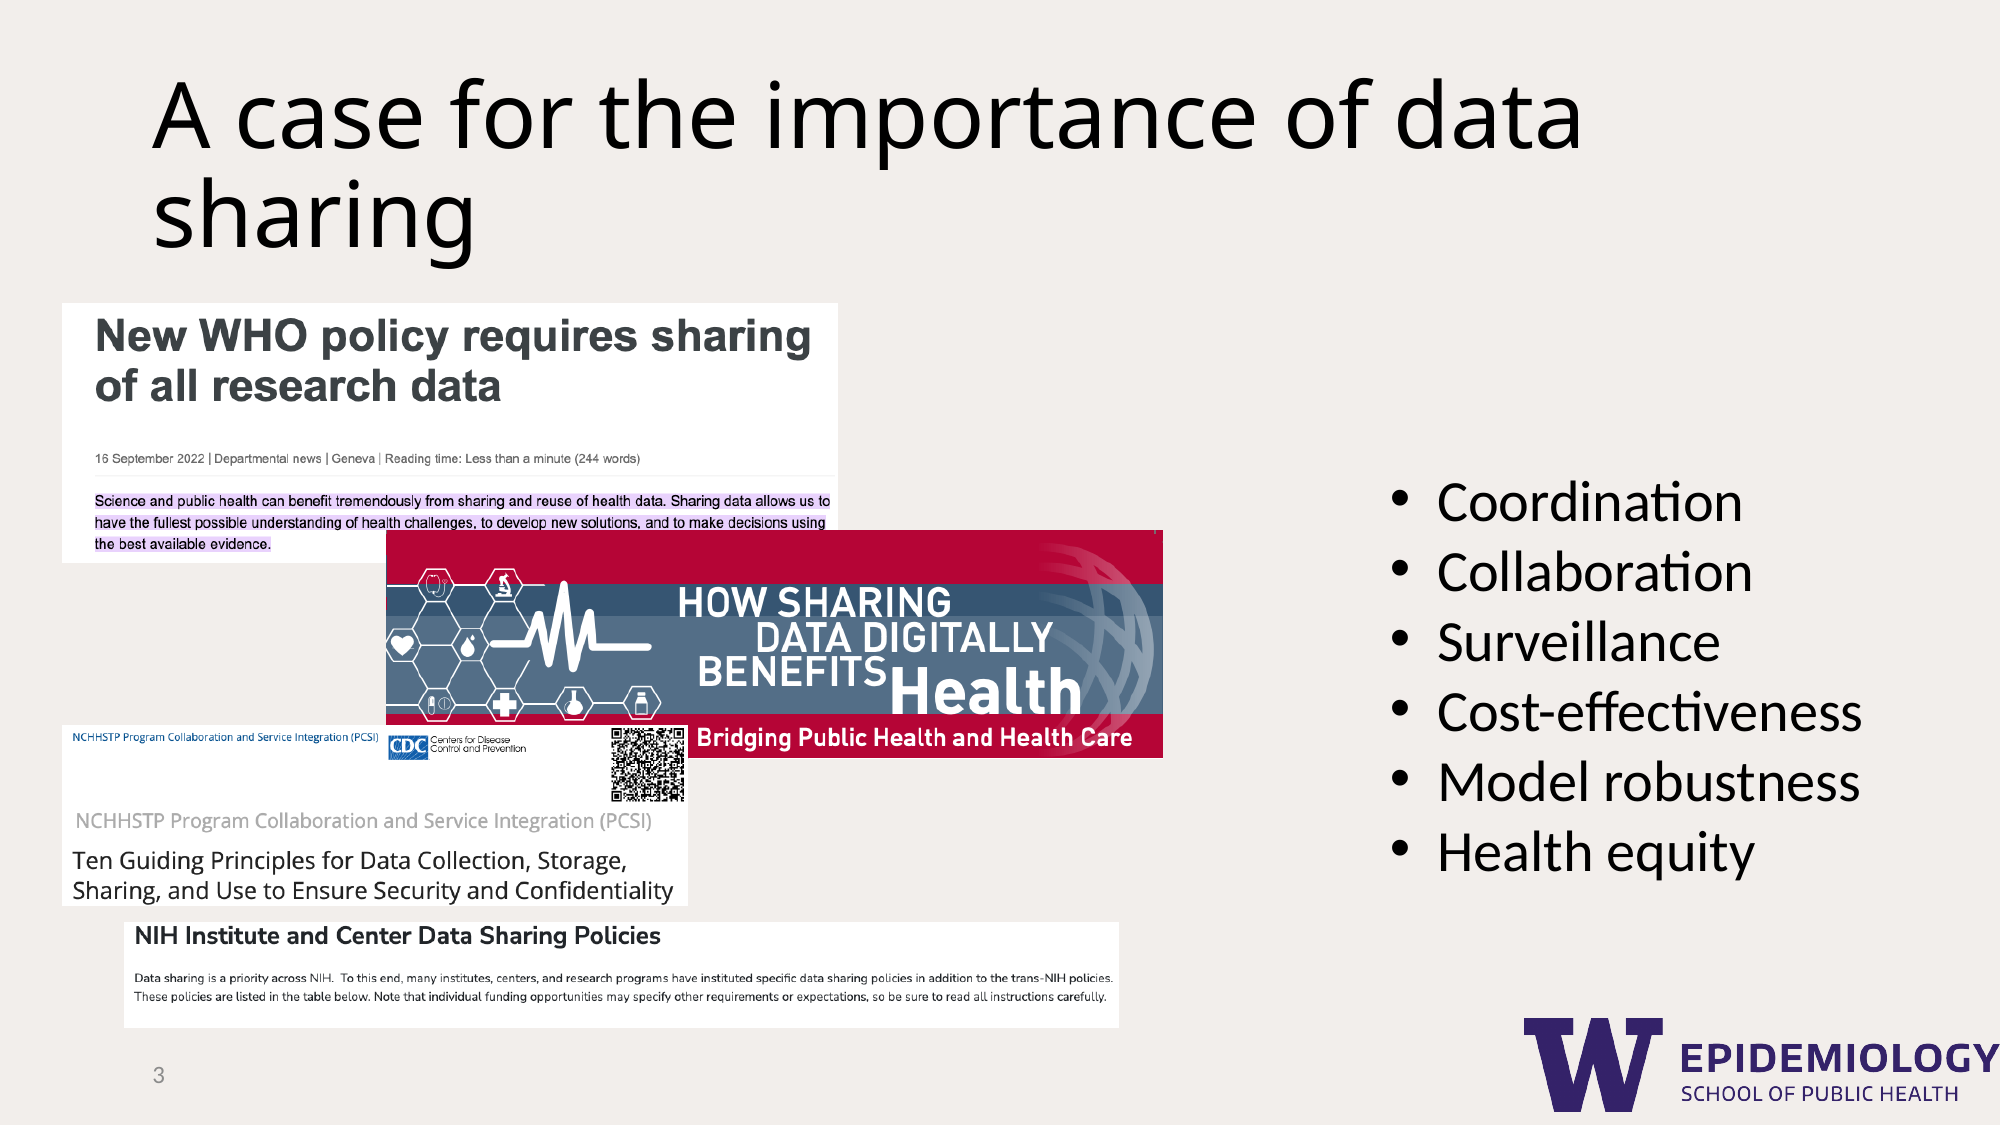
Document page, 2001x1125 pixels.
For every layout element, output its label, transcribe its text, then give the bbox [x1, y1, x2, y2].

title A case for the importance of data sharing [137, 59, 1863, 278]
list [62, 303, 838, 563]
text_box Coordination Collaboration Surveillance Cost-effectiveness Model robustness Health equity [1375, 455, 1982, 890]
slide_number 3 [137, 1043, 588, 1104]
picture [1524, 1018, 2000, 1112]
picture [62, 530, 1163, 906]
picture [124, 922, 1119, 1028]
